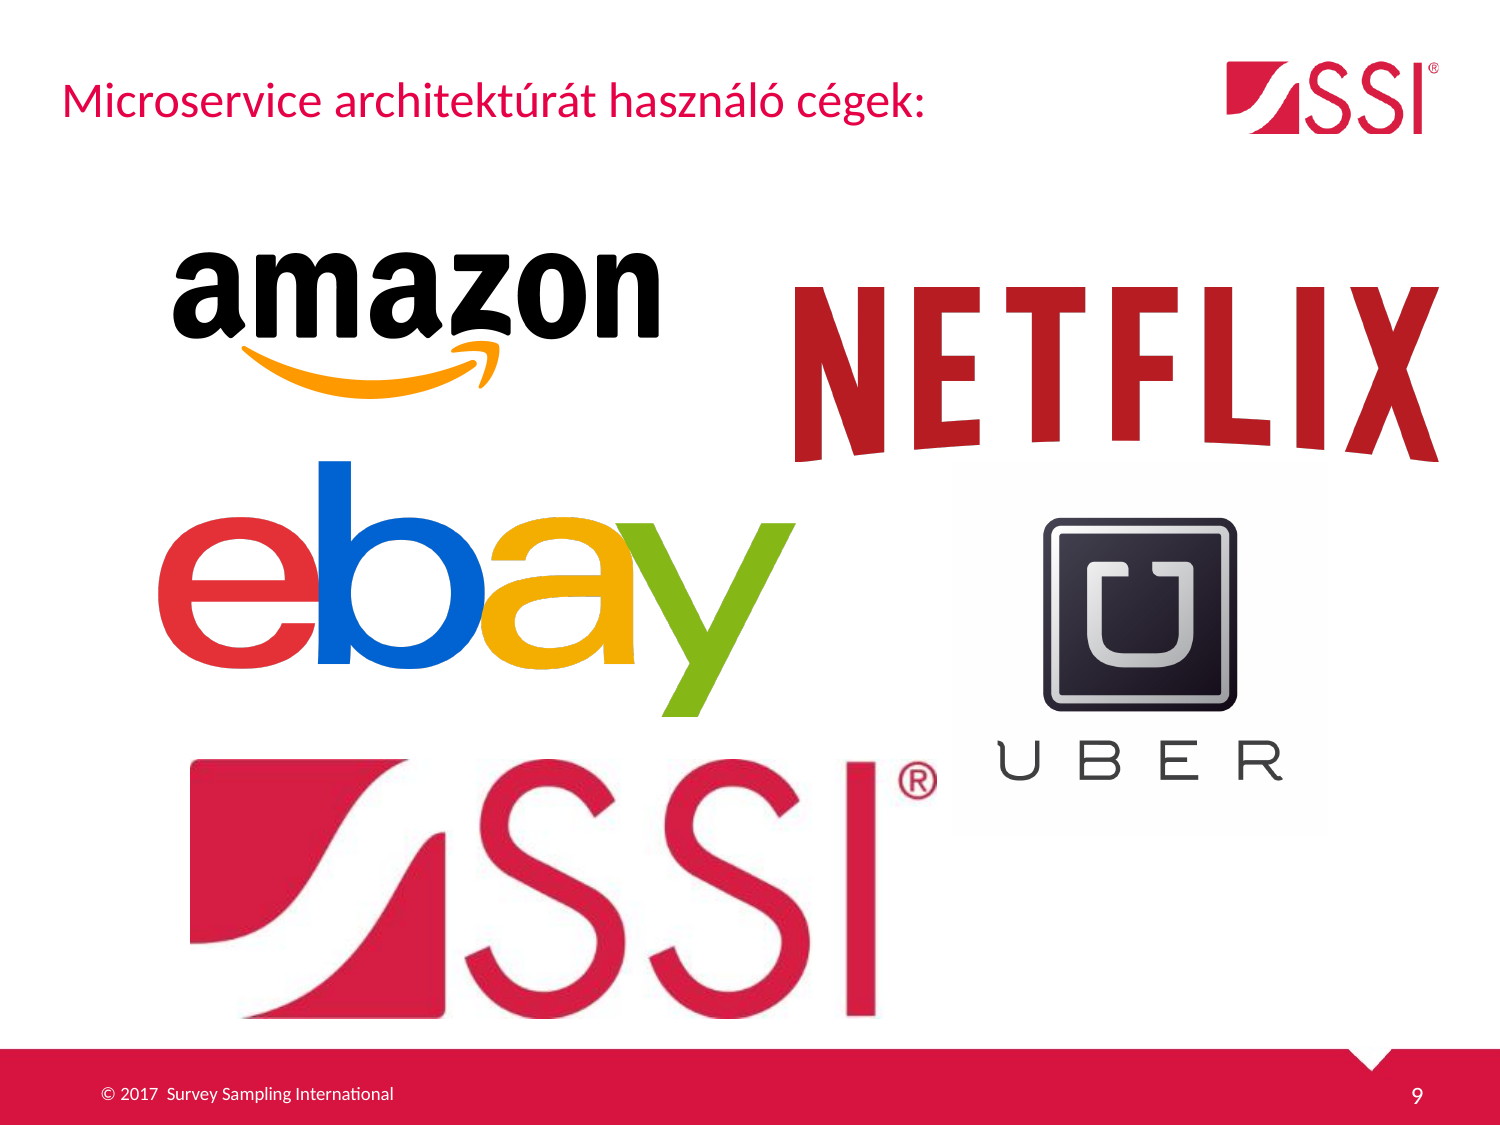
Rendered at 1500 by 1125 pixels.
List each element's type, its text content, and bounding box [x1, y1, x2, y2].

picture [108, 209, 734, 439]
picture [158, 287, 1439, 837]
footer © 2017 Survey Sampling International [46, 1064, 553, 1125]
picture [190, 759, 937, 1019]
slide_number 9 [1101, 1064, 1439, 1125]
picture [0, 1047, 1500, 1125]
title Microservice architektúrát használó cégek: [46, 31, 1170, 164]
